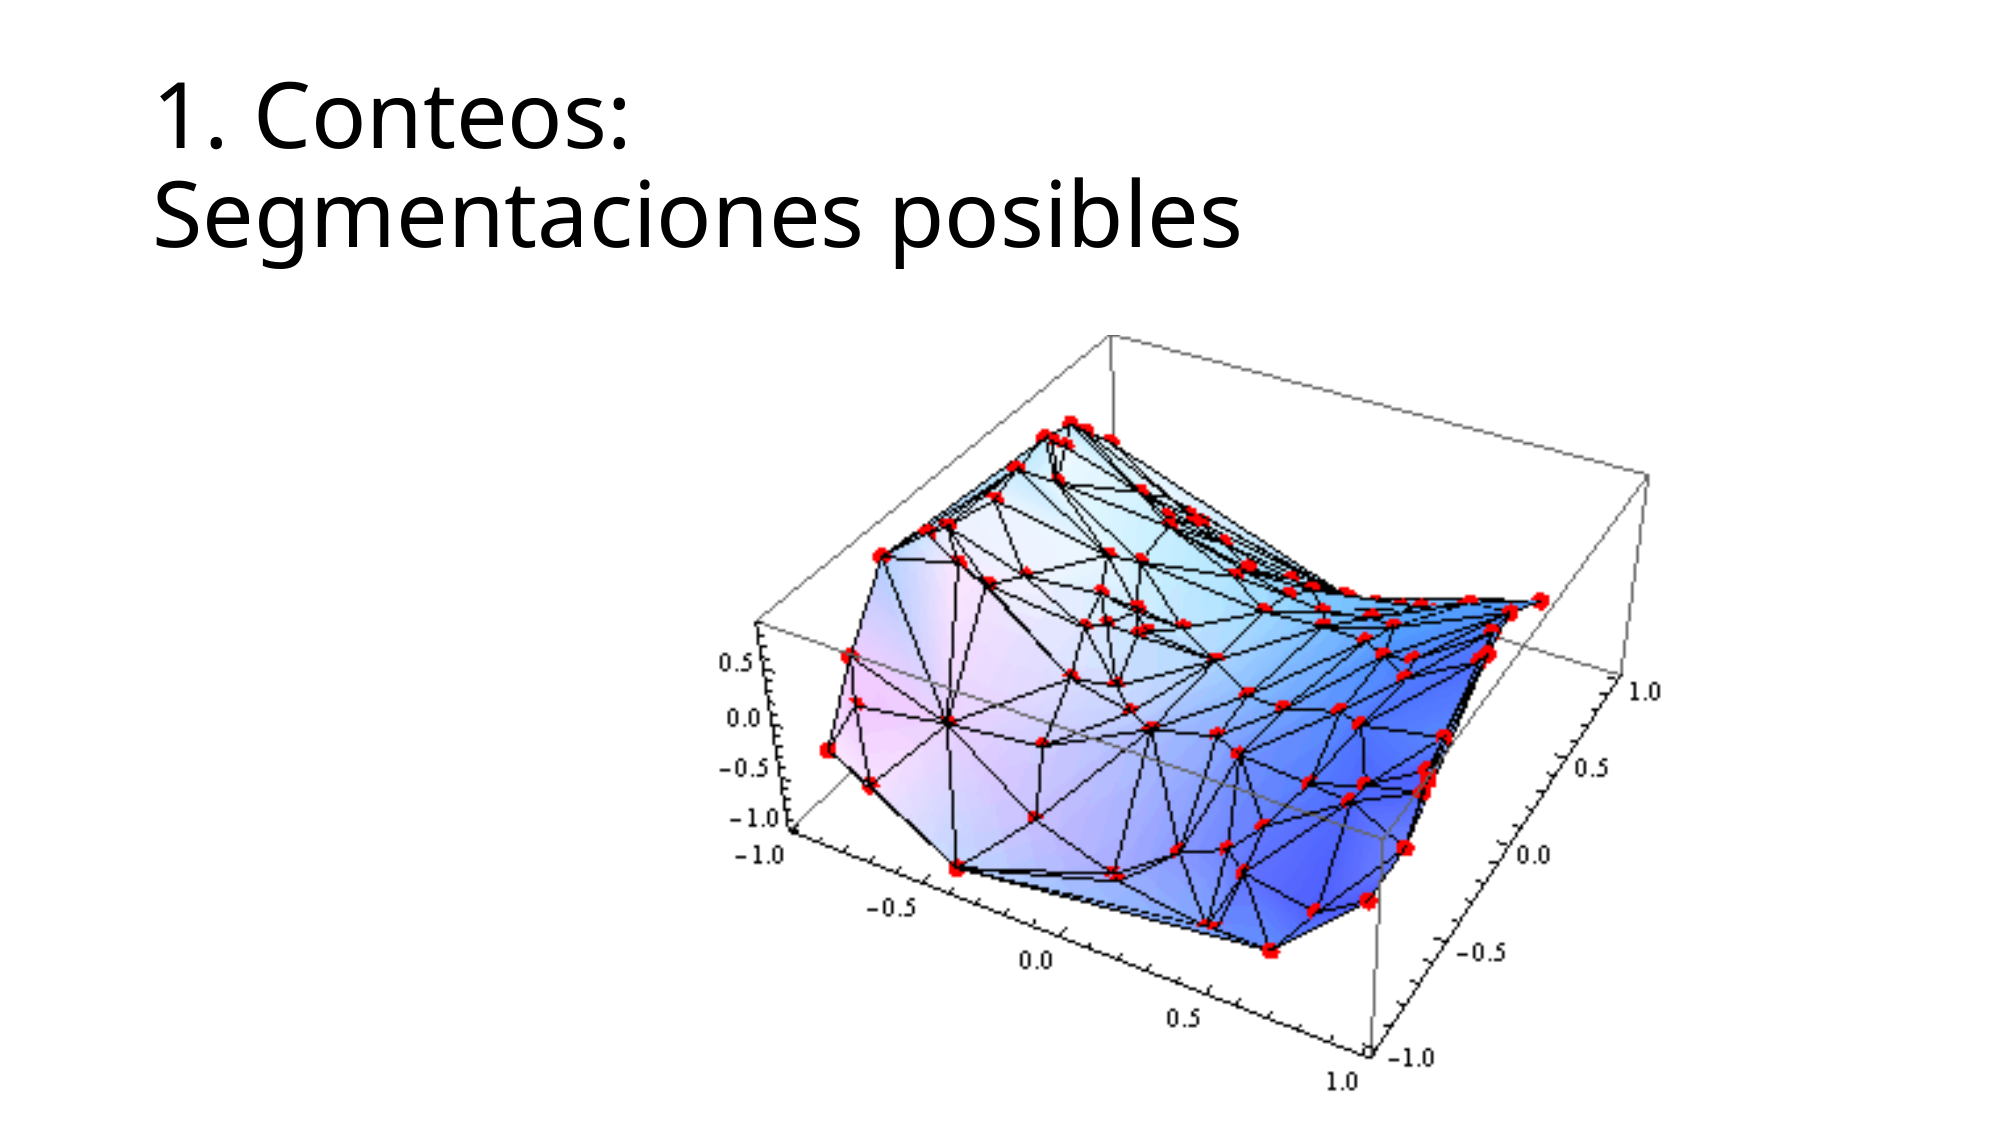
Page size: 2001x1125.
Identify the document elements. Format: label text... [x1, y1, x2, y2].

title 1. Conteos: Segmentaciones posibles [137, 59, 1863, 278]
picture [718, 335, 1666, 1099]
